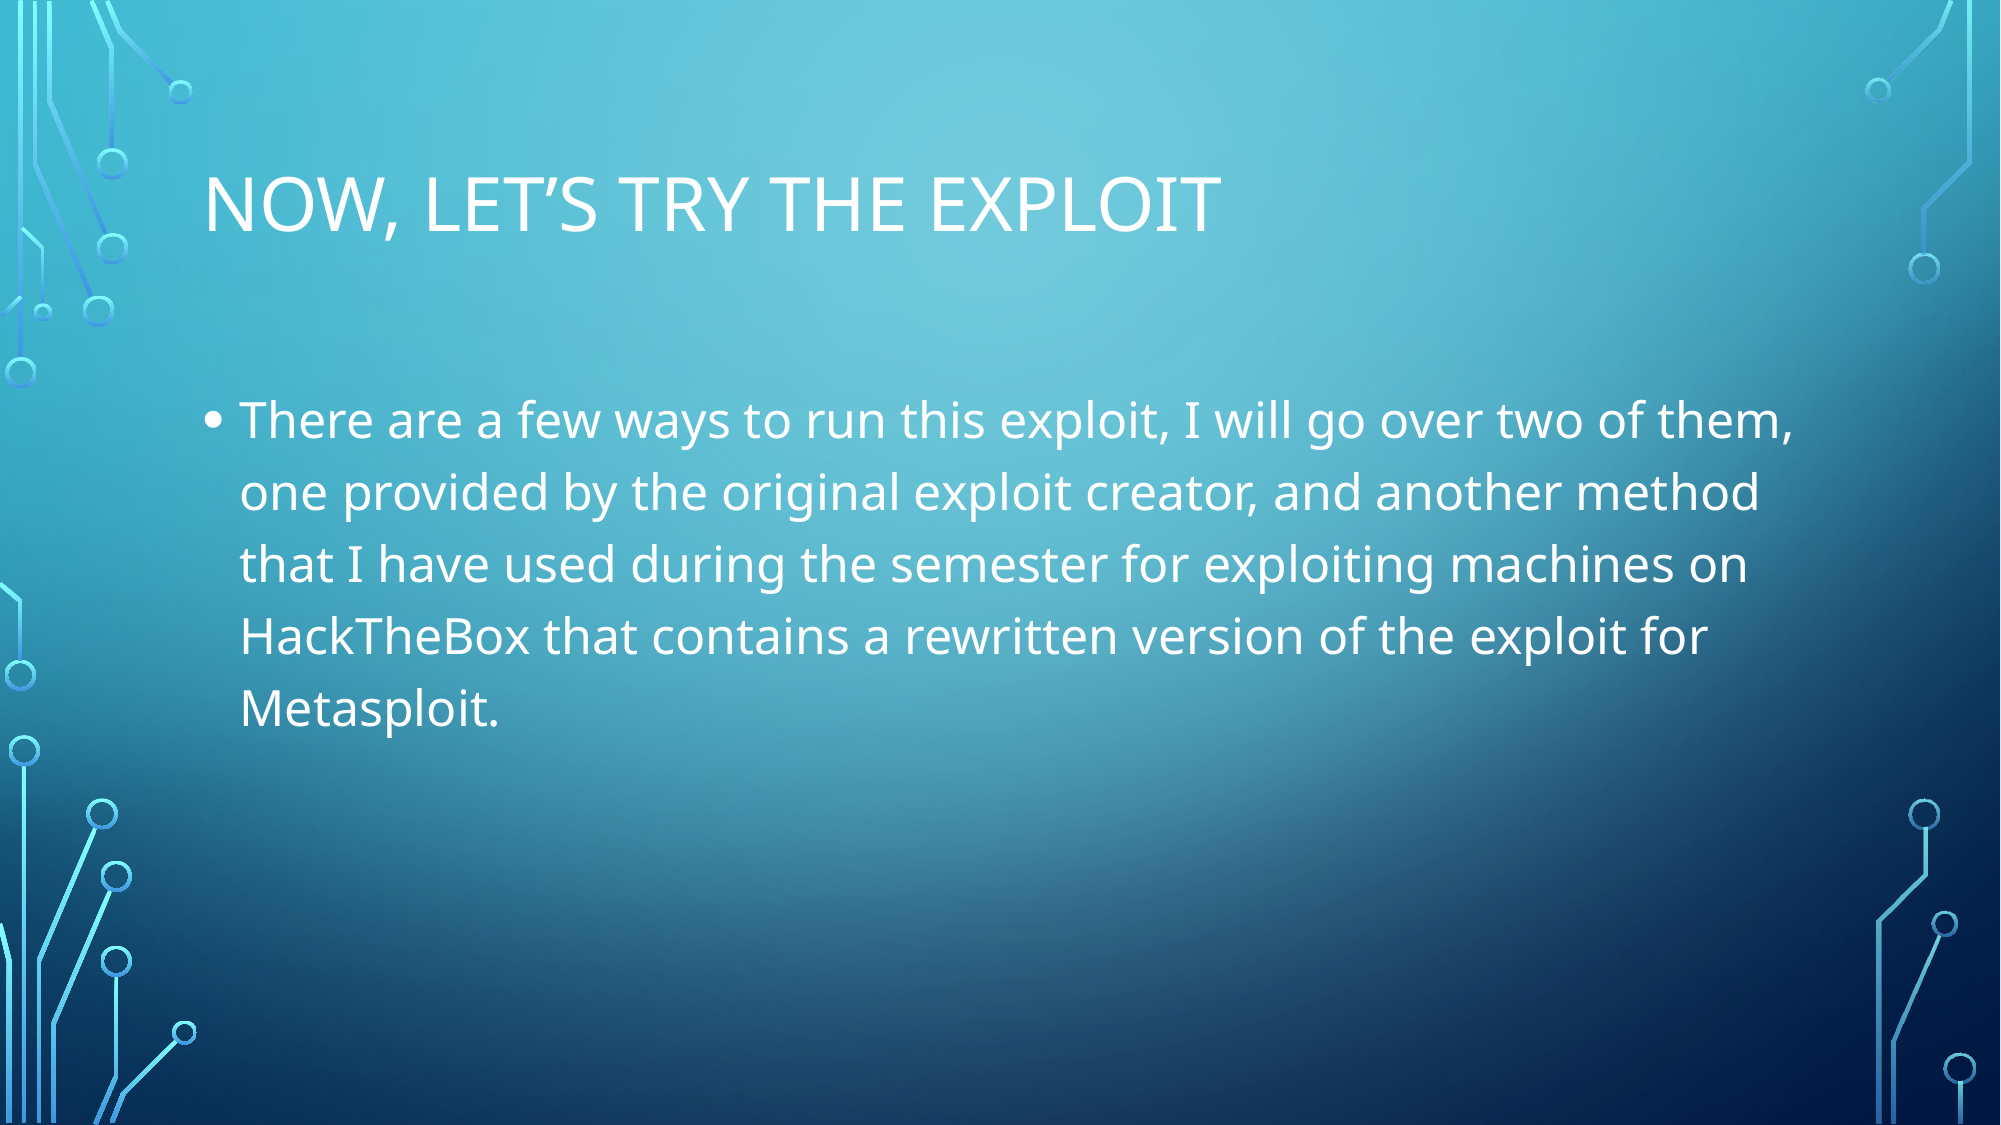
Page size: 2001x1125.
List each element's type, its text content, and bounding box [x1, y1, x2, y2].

list There are a few ways to run this exploit, I will go over two of them, one provided by the original exploit creator, and another method that I have used during the semester for exploiting machines on HackTheBox that contains a rewritten version of the exploit for Metasploit. [187, 369, 1813, 950]
title Now, Let’s try the exploit [187, 85, 2000, 329]
